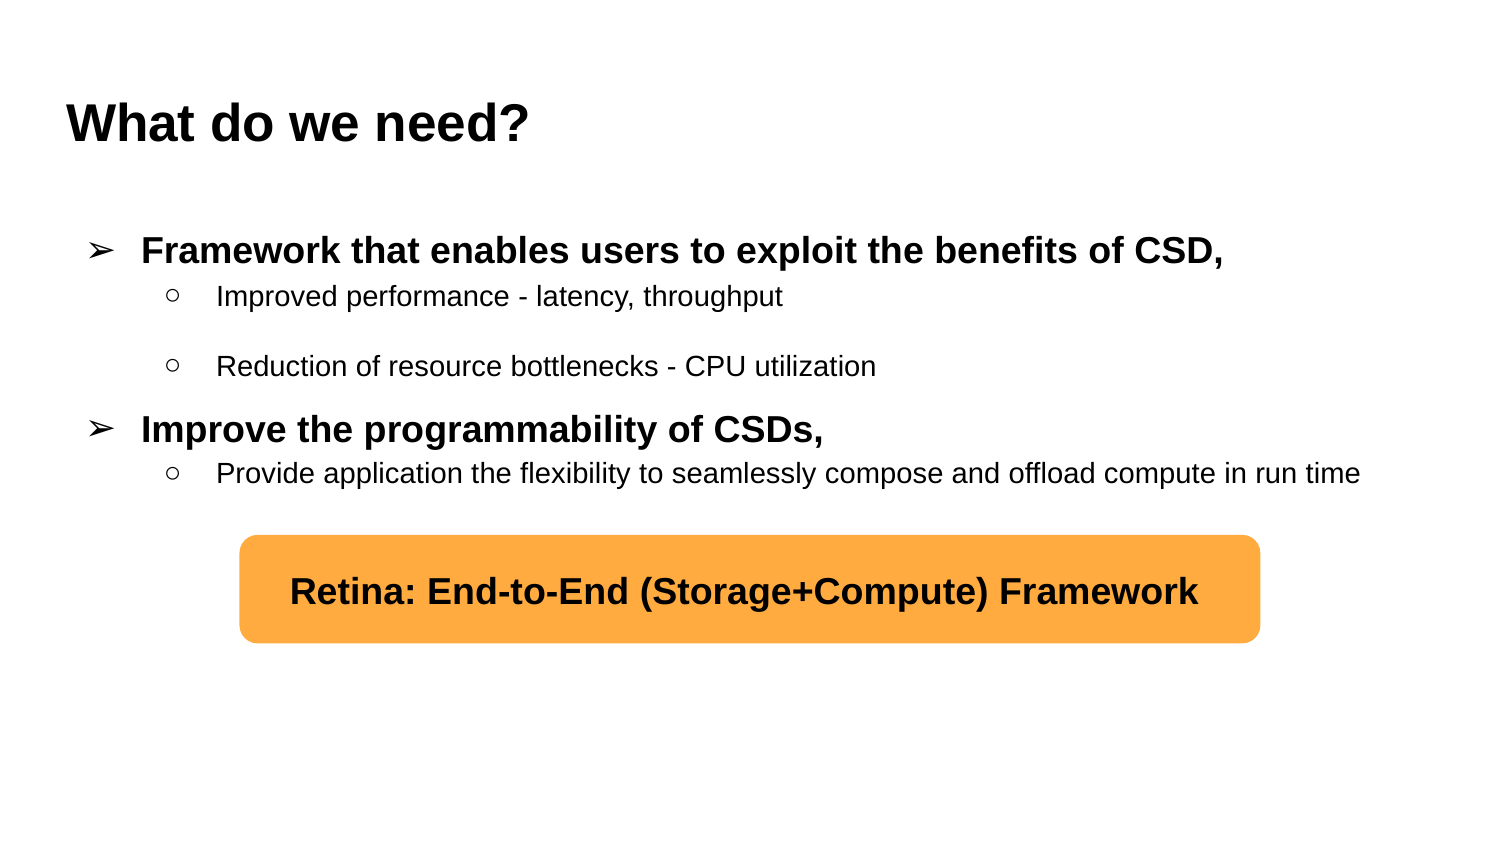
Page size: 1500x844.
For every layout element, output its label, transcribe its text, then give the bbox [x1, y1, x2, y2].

list Framework that enables users to exploit the benefits of CSD, Improved performance - latency, throughput Reduction of resource bottlenecks - CPU utilization Improve the programmability of CSDs, Provide application the flexibility to seamlessly compose and offload compute in run time [51, 189, 1449, 750]
text_box Retina: End-to-End (Storage+Compute) Framework [239, 534, 1261, 644]
title What do we need? [51, 72, 1449, 167]
